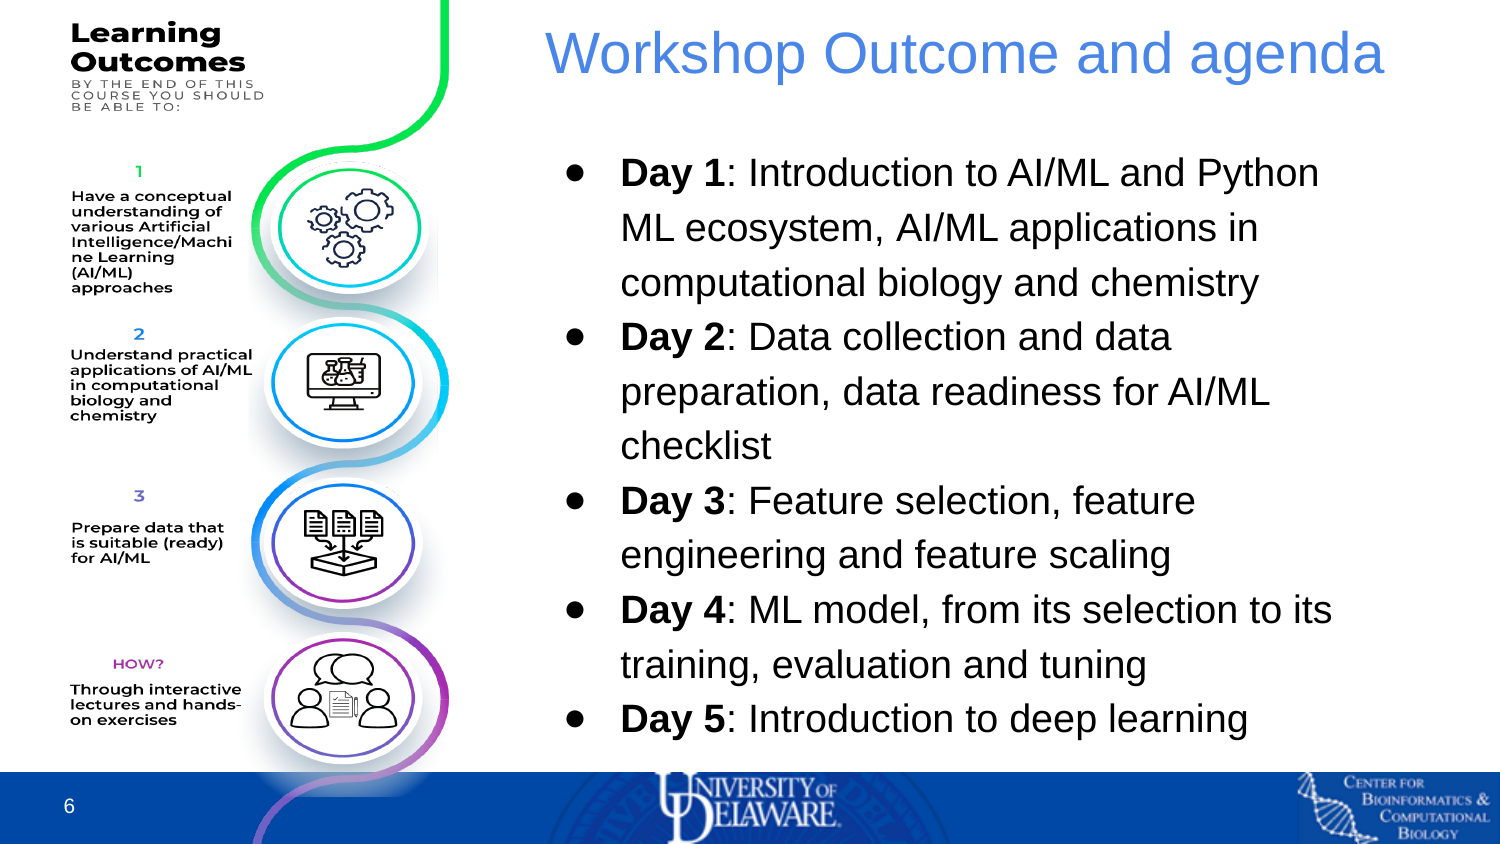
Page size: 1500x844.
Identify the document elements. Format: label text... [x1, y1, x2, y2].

picture [0, 0, 1500, 844]
text_box Day 1: Introduction to AI/ML and Python ML ecosystem, AI/ML applications in computational biology and chemistry Day 2: Data collection and data preparation, data readiness for AI/ML checklist Day 3: Feature selection, feature engineering and feature scaling Day 4: ML model, from its selection to its training, evaluation and tuning Day 5: Introduction to deep learning [530, 125, 1373, 756]
text_box Workshop Outcome and agenda [530, 0, 1500, 100]
